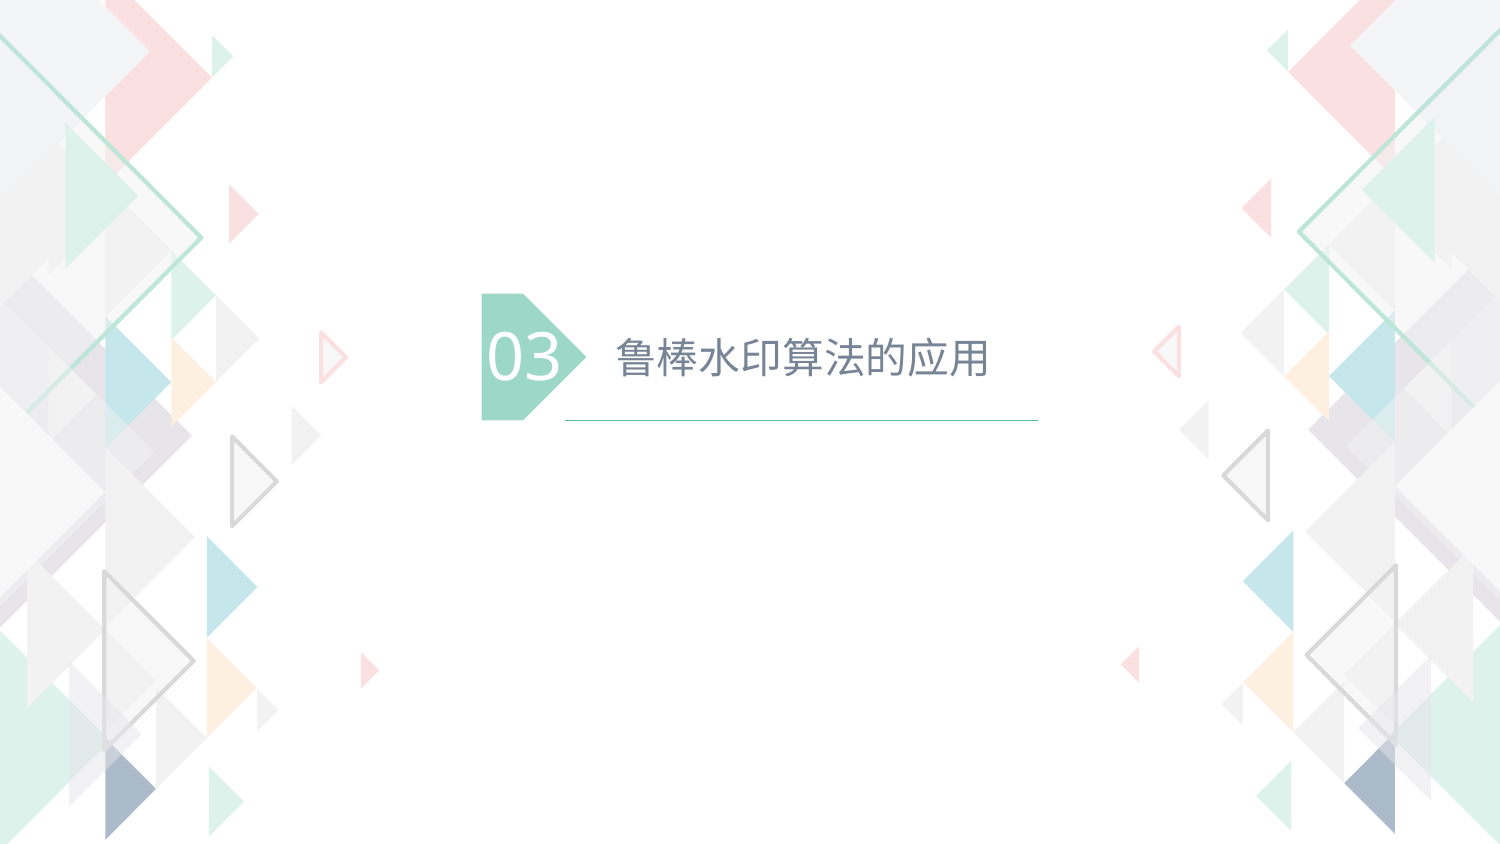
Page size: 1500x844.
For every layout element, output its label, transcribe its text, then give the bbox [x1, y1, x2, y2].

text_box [0, 0, 380, 844]
text_box 鲁棒水印算法的应用 [600, 324, 1057, 390]
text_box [1120, 0, 1500, 844]
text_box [469, 293, 587, 421]
